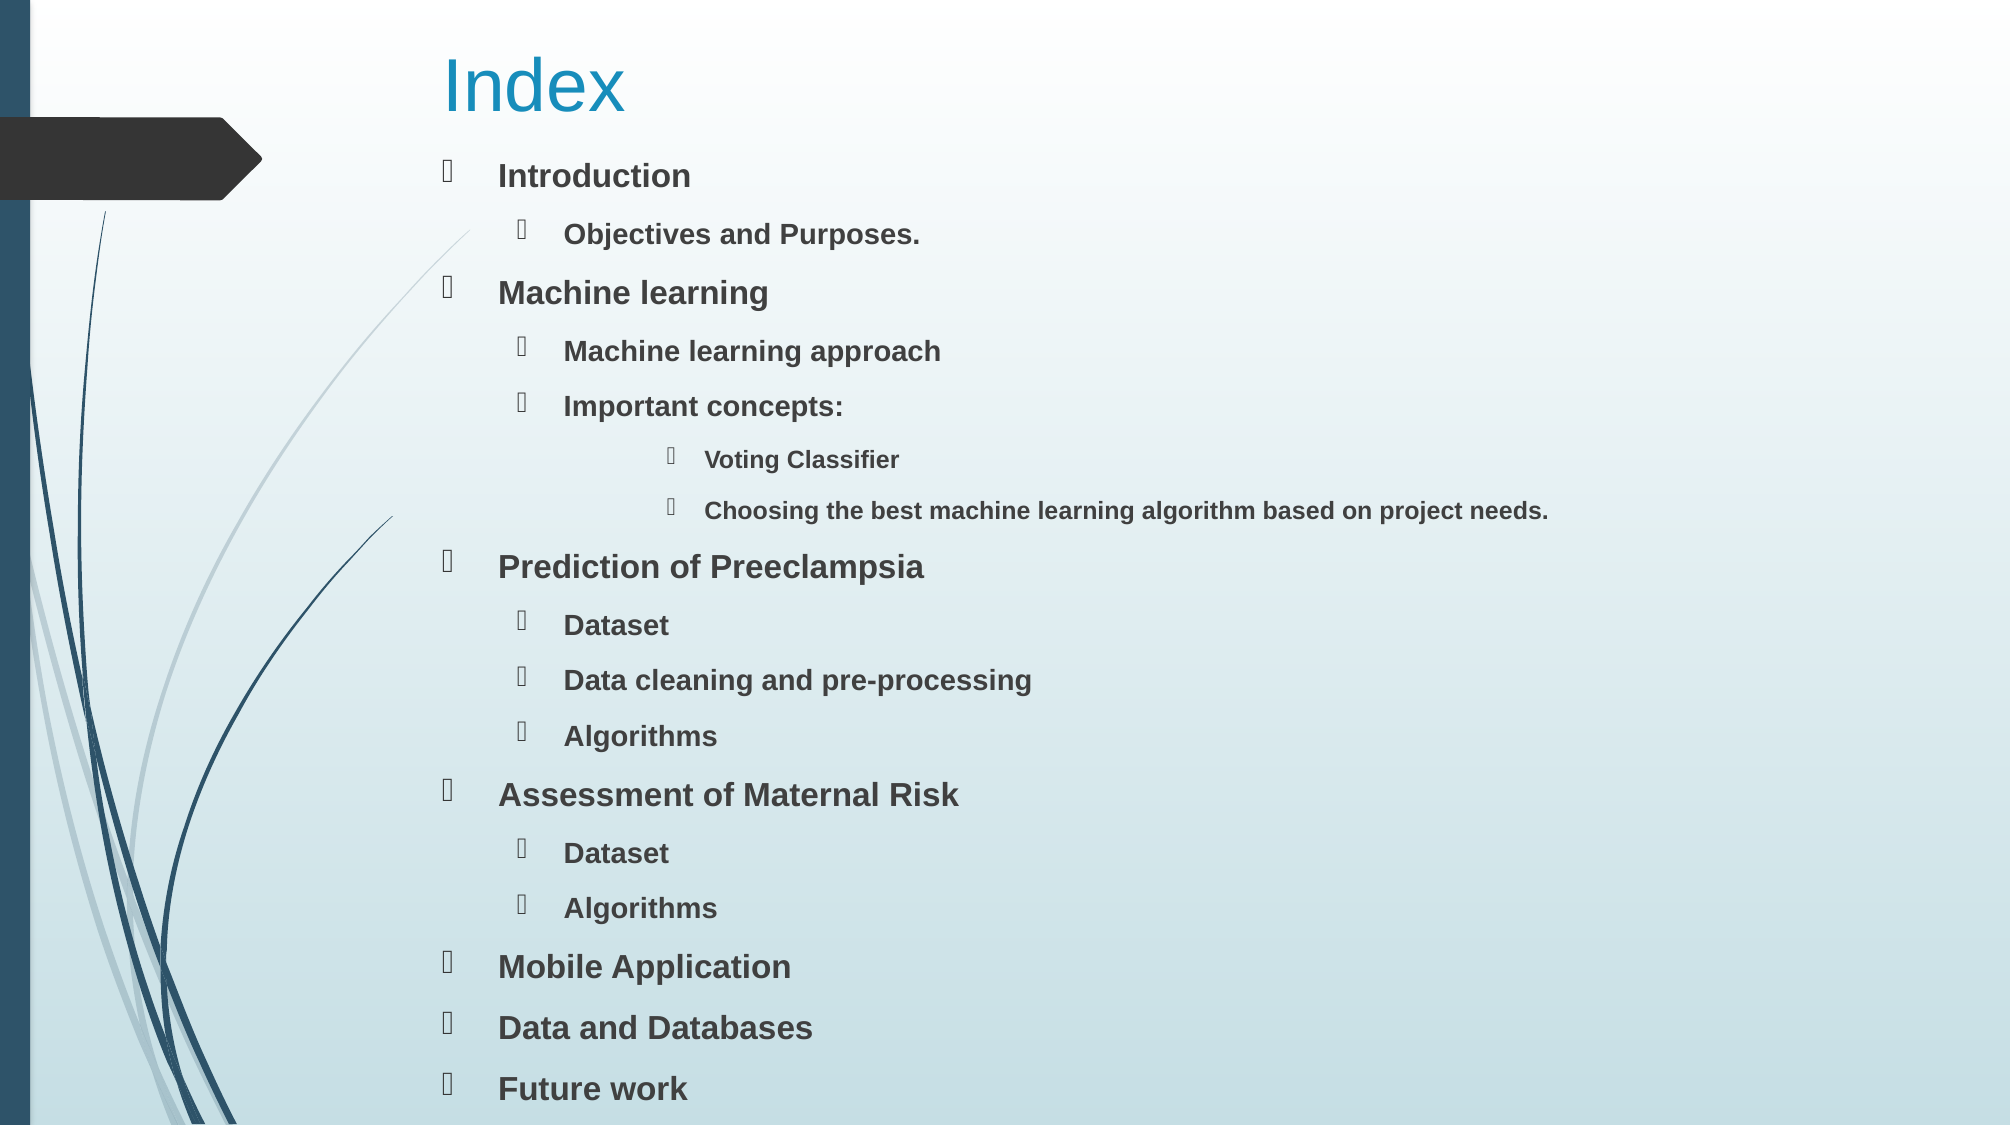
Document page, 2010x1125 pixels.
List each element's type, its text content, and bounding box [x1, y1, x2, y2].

list Introduction Objectives and Purposes. Machine learning Machine learning approach Important concepts: Voting Classifier Choosing the best machine learning algorithm based on project needs. Prediction of Preeclampsia Dataset Data cleaning and pre-processing Algorithms Assessment of Maternal Risk Dataset Algorithms Mobile Application Data and Databases Future work [426, 146, 1897, 1125]
title Index [427, 28, 1897, 146]
